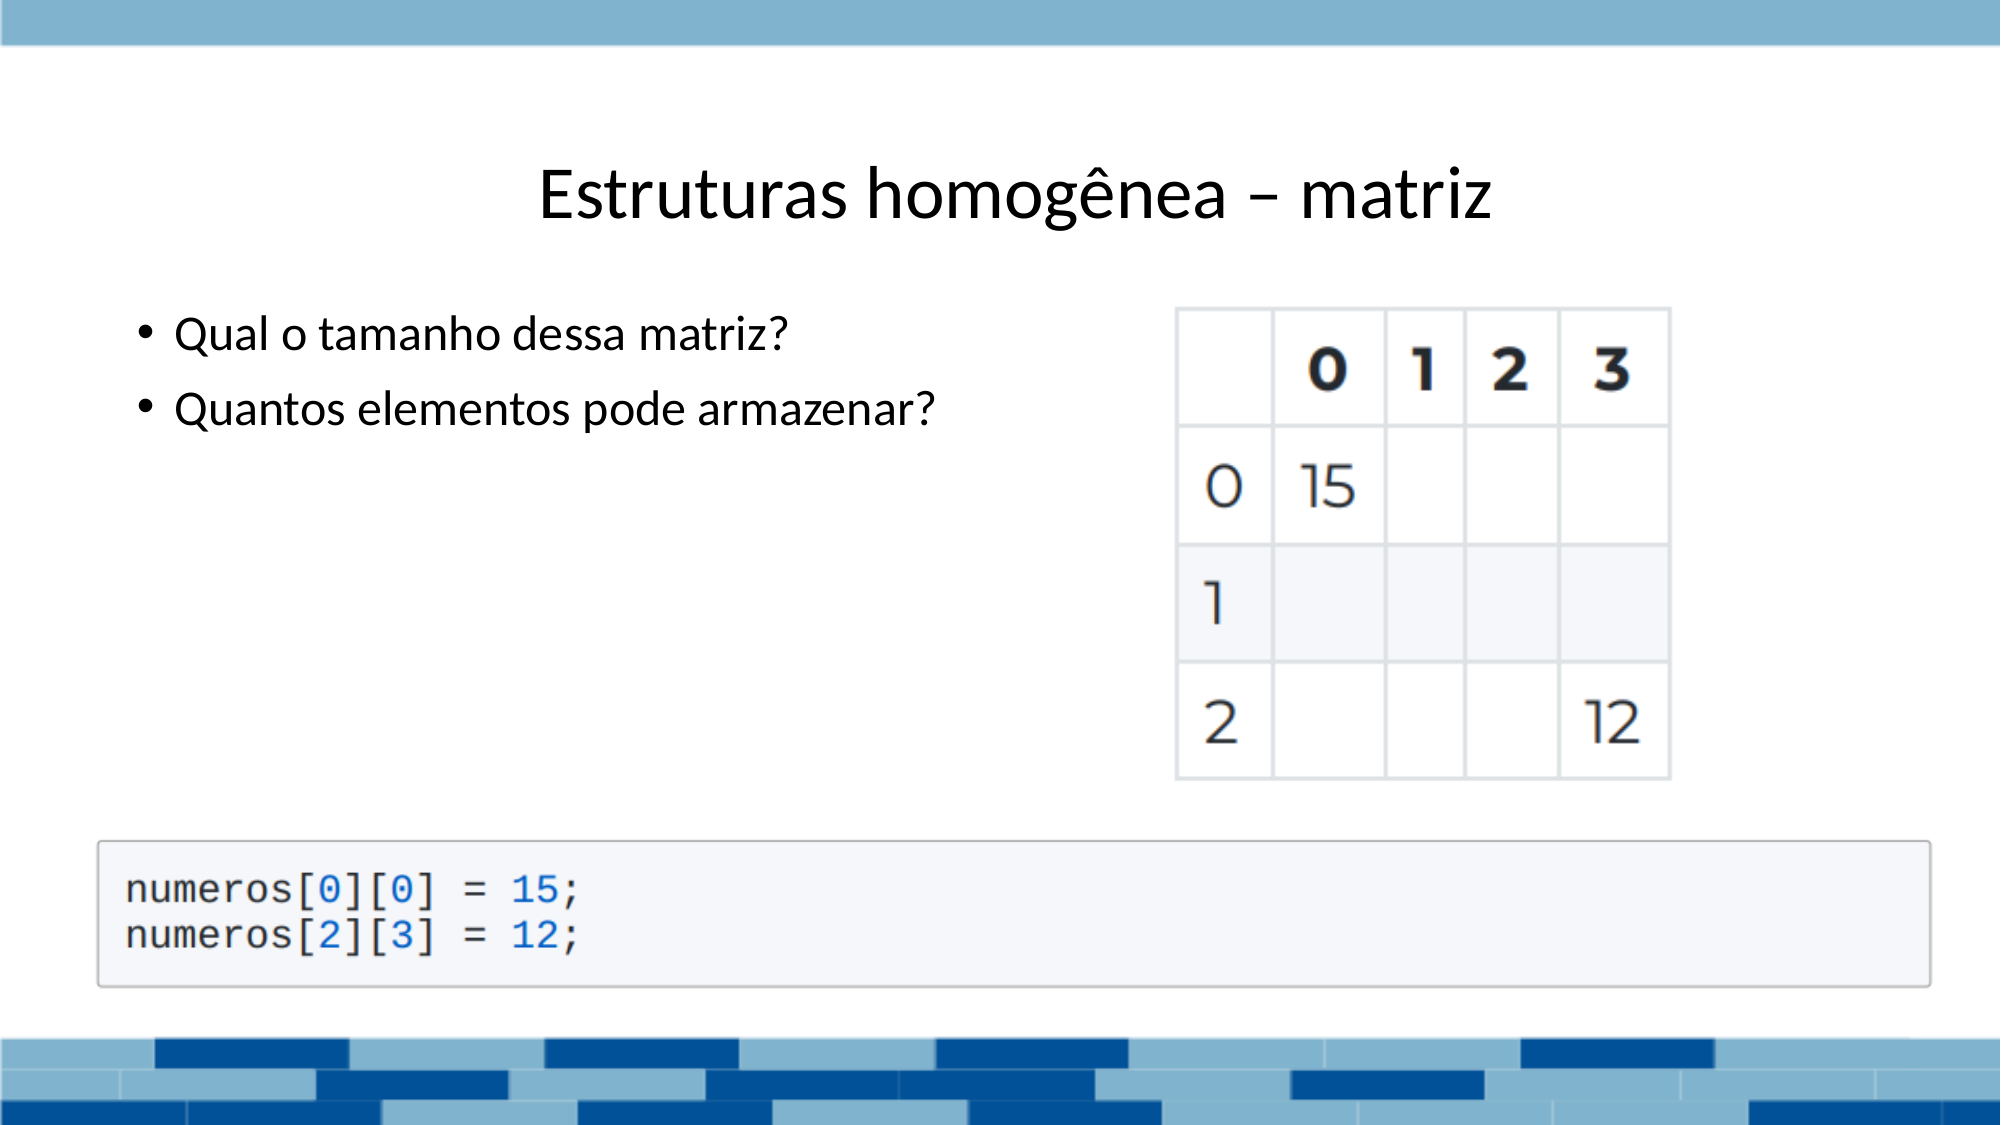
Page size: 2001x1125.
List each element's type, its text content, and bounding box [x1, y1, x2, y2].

list Qual o tamanho dessa matriz? Quantos elementos pode armazenar? [121, 299, 1929, 818]
title Estruturas homogênea – matriz [121, 111, 1929, 278]
picture [0, 0, 2000, 1125]
